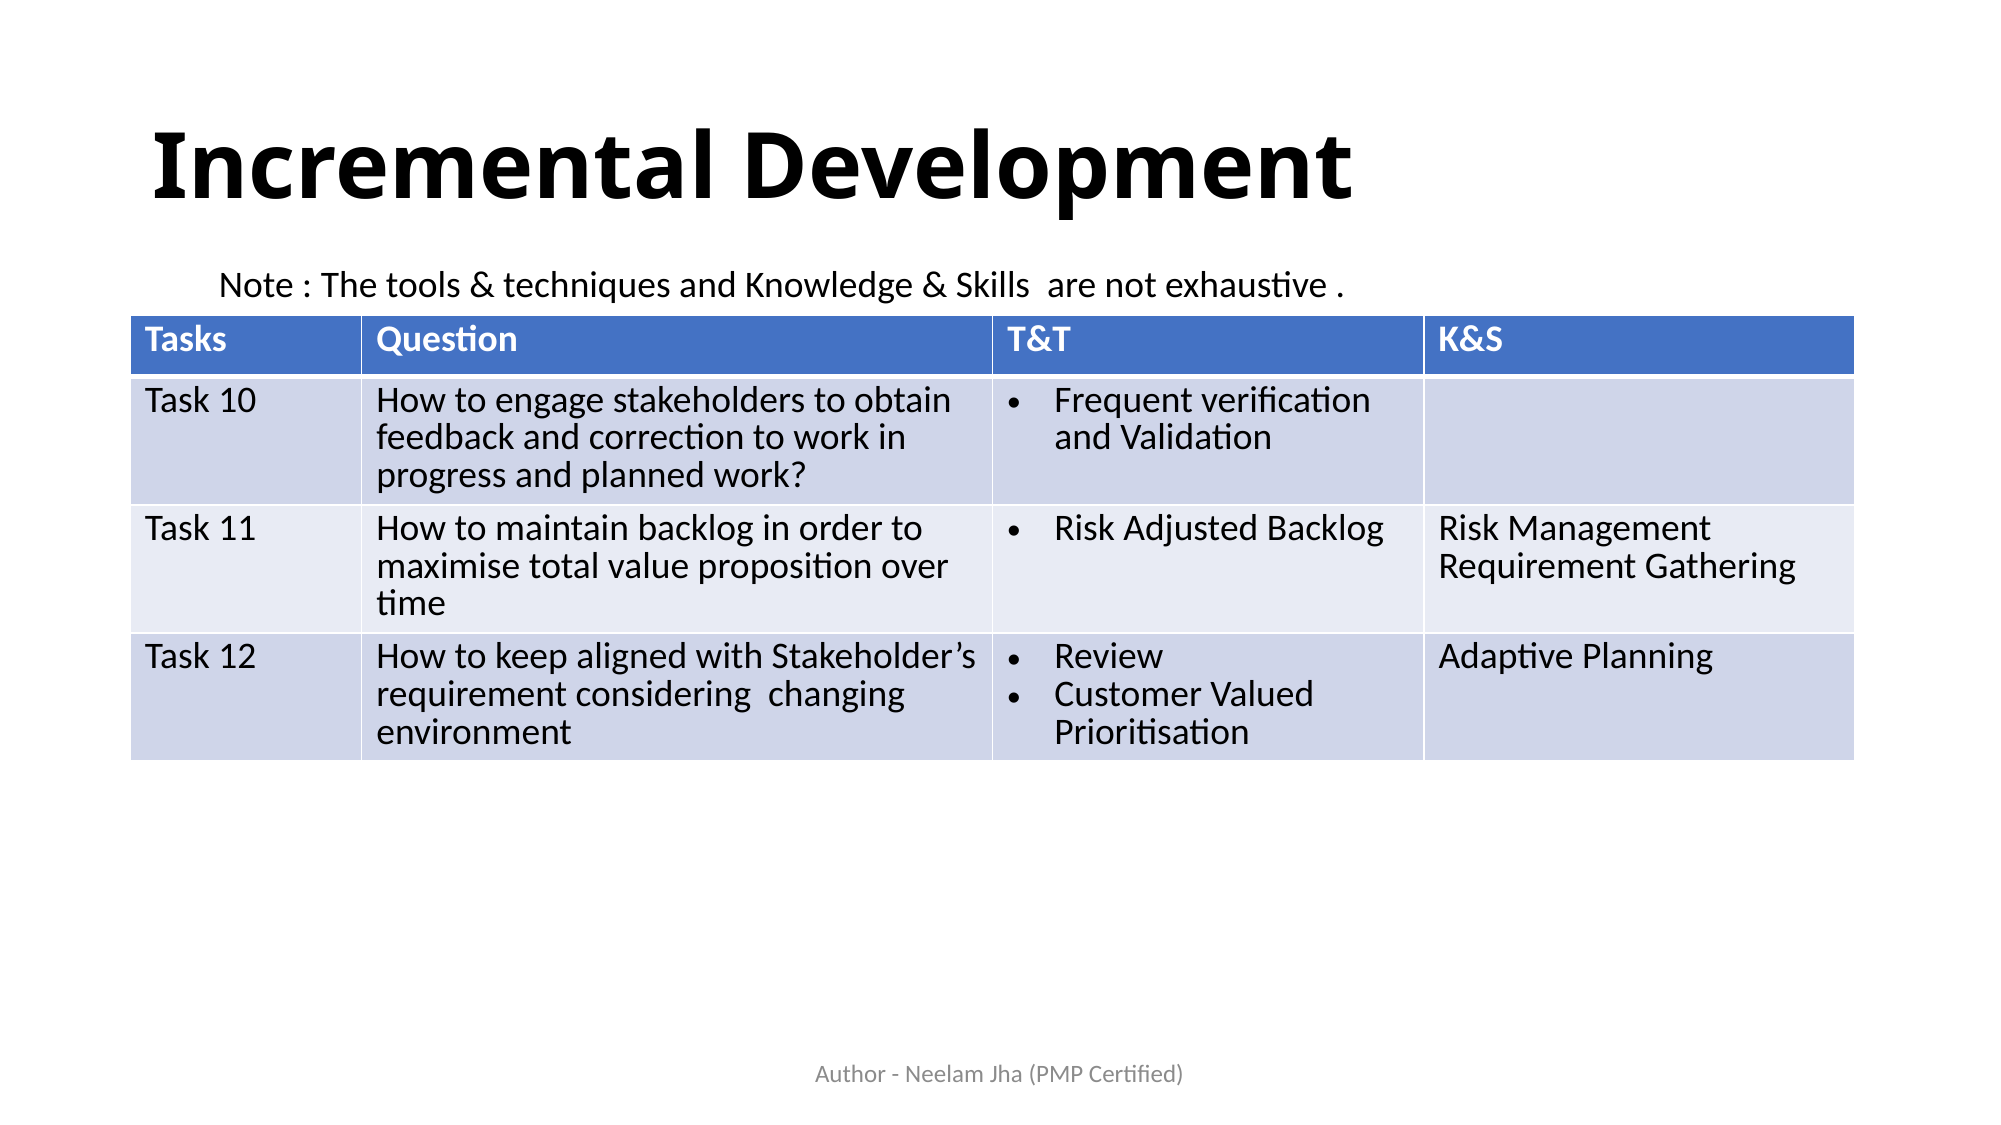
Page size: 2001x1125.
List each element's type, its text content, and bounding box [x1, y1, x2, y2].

table_header Tasks [131, 316, 361, 374]
table_cell Risk Adjusted Backlog [993, 506, 1423, 632]
table_cell Adaptive Planning [1425, 634, 1854, 760]
table_cell How to engage stakeholders to obtain feedback and correction to work in progress and planned work? [362, 379, 992, 504]
table_header T&T [993, 316, 1423, 374]
table_cell Task 11 [131, 506, 361, 632]
table_cell Task 12 [131, 634, 361, 760]
table_header Question [362, 316, 992, 374]
title Incremental Development [137, 59, 1863, 278]
table_cell How to keep aligned with Stakeholder’s requirement considering changing environment [362, 634, 992, 760]
table_header K&S [1425, 316, 1854, 374]
footer Author - Neelam Jha (PMP Certified) [662, 1042, 1338, 1103]
table_cell [1425, 379, 1854, 504]
text_box Note : The tools & techniques and Knowledge & Skills are not exhaustive . [204, 252, 1362, 313]
table_cell Task 10 [131, 379, 361, 504]
table_cell How to maintain backlog in order to maximise total value proposition over time [362, 506, 992, 632]
table_cell Review Customer Valued Prioritisation [993, 634, 1423, 760]
table_cell Frequent verification and Validation [993, 379, 1423, 504]
table_cell Risk Management Requirement Gathering [1425, 506, 1854, 632]
